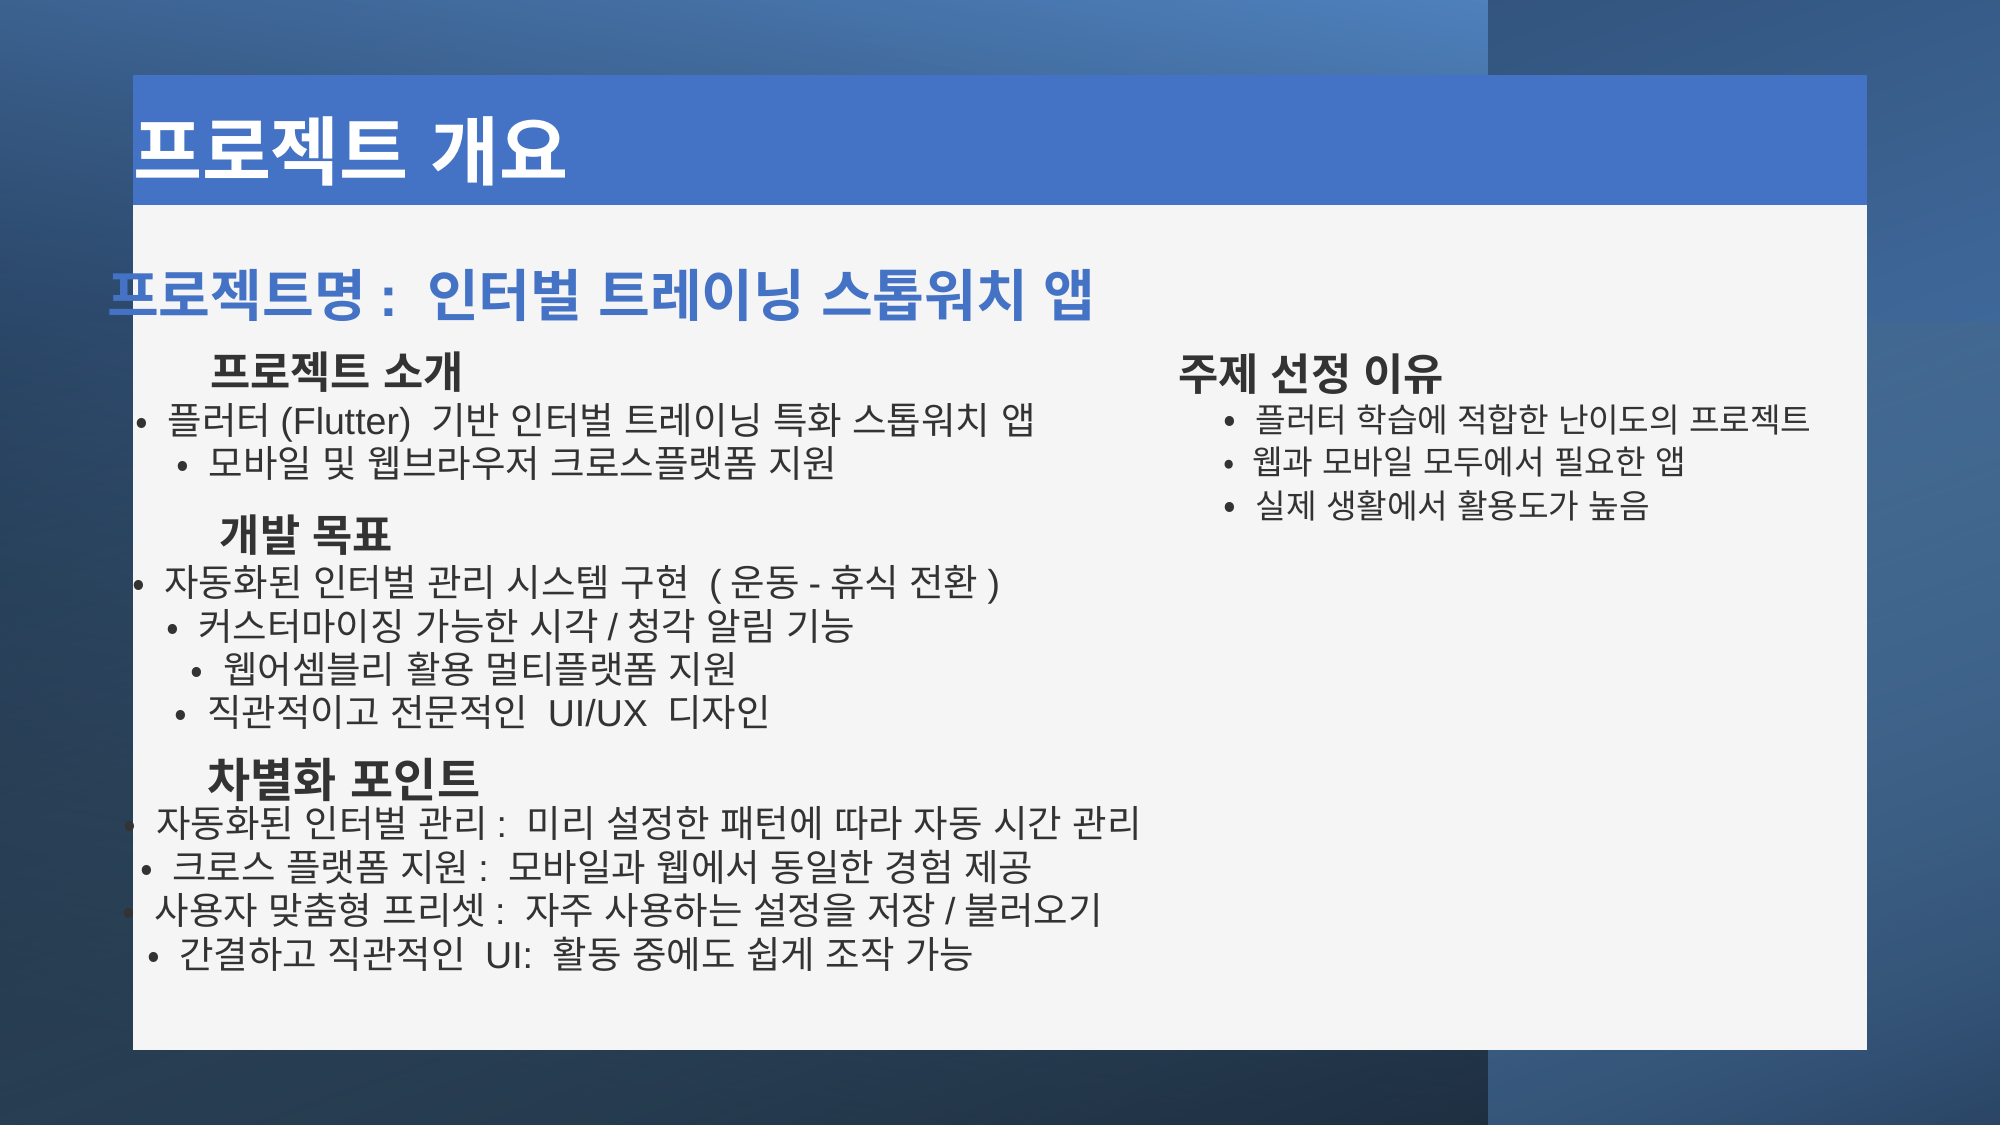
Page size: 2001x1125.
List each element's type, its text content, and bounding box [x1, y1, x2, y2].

text_box • 자동화된 인터벌 관리 시스템 구현 (운동-휴식 전환) [117, 551, 1015, 612]
text_box • 플러터(Flutter) 기반 인터벌 트레이닝 특화 스톱워치 앱 [120, 389, 1051, 450]
text_box [133, 205, 1867, 1050]
text_box • 모바일 및 웹브라우저 크로스플랫폼 지원 [161, 432, 853, 493]
text_box • 사용자 맞춤형 프리셋: 자주 사용하는 설정을 저장/불러오기 [107, 879, 1118, 940]
text_box [0, 0, 1490, 320]
text_box • 간결하고 직관적인 UI: 활동 중에도 쉽게 조작 가능 [132, 923, 989, 983]
text_box • 웹과 모바일 모두에서 필요한 앱 [1208, 434, 1940, 489]
text_box [1490, 0, 2000, 320]
text_box • 크로스 플랫폼 지원: 모바일과 웹에서 동일한 경험 제공 [125, 836, 1049, 879]
text_box • 직관적이고 전문적인 UI/UX 디자인 [160, 681, 786, 742]
text_box 프로젝트명: 인터벌 트레이닝 스톱워치 앱 [92, 252, 1111, 335]
text_box 프로젝트 소개 [195, 337, 479, 389]
text_box • 커스터마이징 가능한 시각/청각 알림 기능 [151, 595, 870, 655]
text_box • 웹어셈블리 활용 멀티플랫폼 지원 [176, 638, 753, 681]
text_box 차별화 포인트 [192, 742, 496, 793]
text_box • 실제 생활에서 활용도가 높음 [1208, 473, 1881, 534]
text_box 주제 선정 이유 [1163, 339, 1459, 407]
text_box • 플러터 학습에 적합한 난이도의 프로젝트 [1208, 387, 2000, 447]
text_box 프로젝트 개요 [118, 97, 583, 203]
text_box 개발 목표 [205, 500, 408, 551]
text_box • 자동화된 인터벌 관리: 미리 설정한 패턴에 따라 자동 시간 관리 [109, 793, 1157, 853]
text_box [0, 320, 2000, 1125]
text_box [133, 75, 1867, 205]
